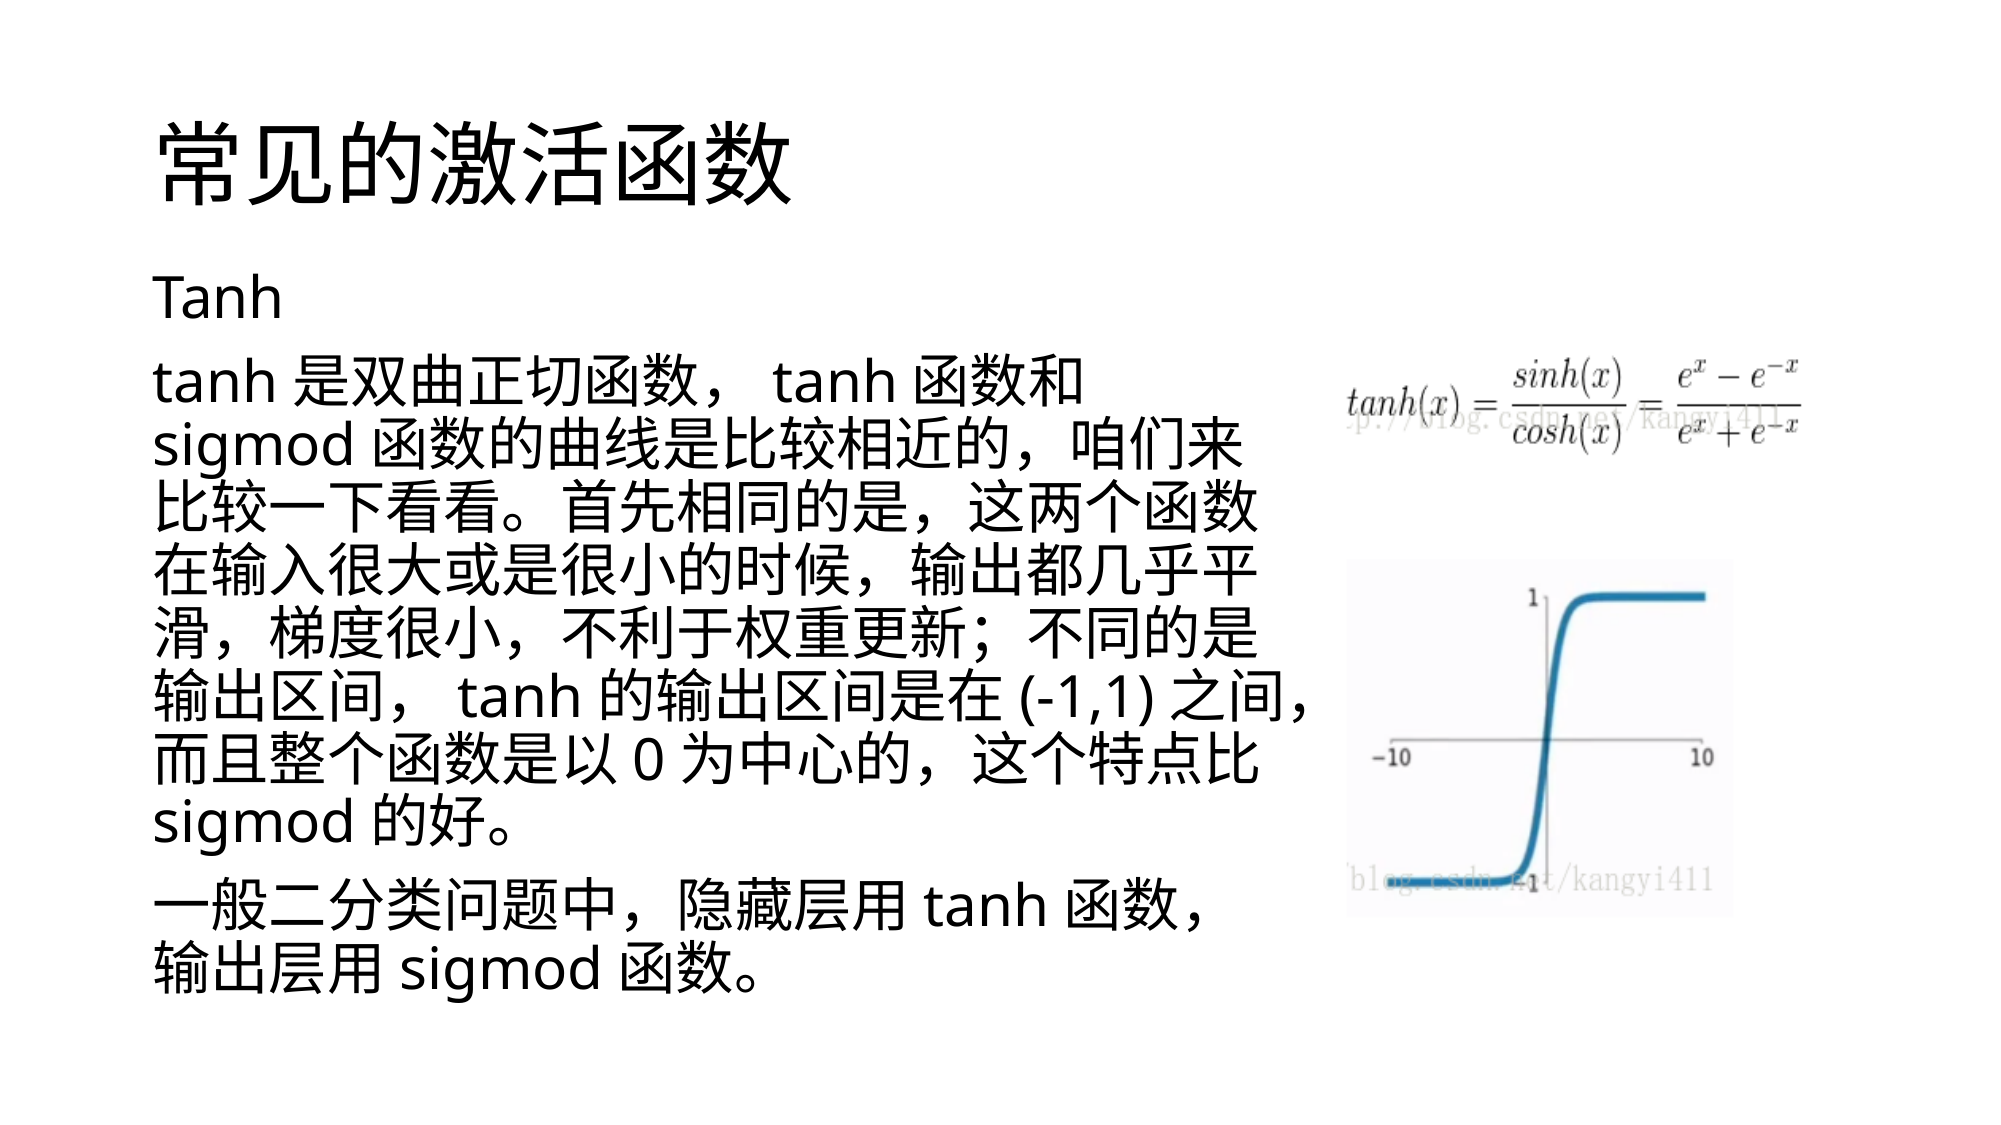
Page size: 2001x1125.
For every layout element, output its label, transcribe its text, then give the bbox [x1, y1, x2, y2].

title 常见的激活函数 [137, 59, 1863, 278]
picture [1309, 315, 1903, 932]
list Tanh tanh是双曲正切函数，tanh函数和sigmod函数的曲线是比较相近的，咱们来比较一下看看。首先相同的是，这两个函数在输入很大或是很小的时候，输出都几乎平滑，梯度很小，不利于权重更新；不同的是输出区间，tanh的输出区间是在(-1,1)之间，而且整个函数是以0为中心的，这个特点比sigmod的好。 一般二分类问题中，隐藏层用tanh函数，输出层用sigmod函数。 [137, 260, 1310, 950]
